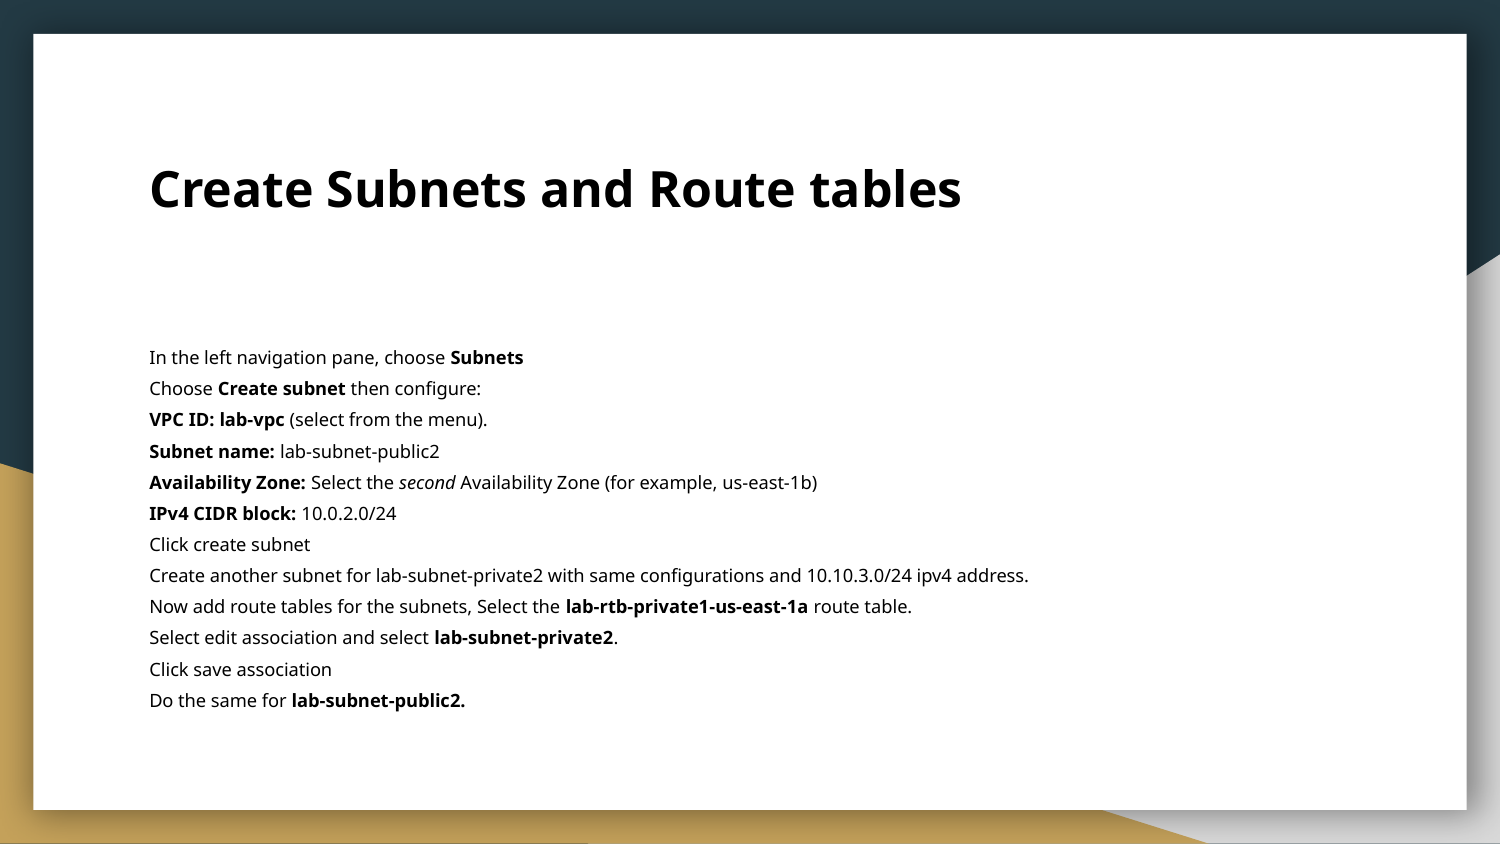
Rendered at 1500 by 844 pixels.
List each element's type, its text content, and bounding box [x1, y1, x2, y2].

title Create Subnets and Route tables [134, 138, 1366, 296]
list In the left navigation pane, choose Subnets Choose Create subnet then configure: VPC ID: lab-vpc (select from the menu). Subnet name: lab-subnet-public2 Availability Zone: Select the second Availability Zone (for example, us-east-1b) IPv4 CIDR block: 10.0.2.0/24 Click create subnet Create another subnet for lab-subnet-private2 with same configurations and 10.10.3.0/24 ipv4 address. Now add route tables for the subnets, Select the lab-rtb-private1-us-east-1a route table. Select edit association and select lab-subnet-private2. Click save association Do the same for lab-subnet-public2. [134, 326, 1366, 729]
